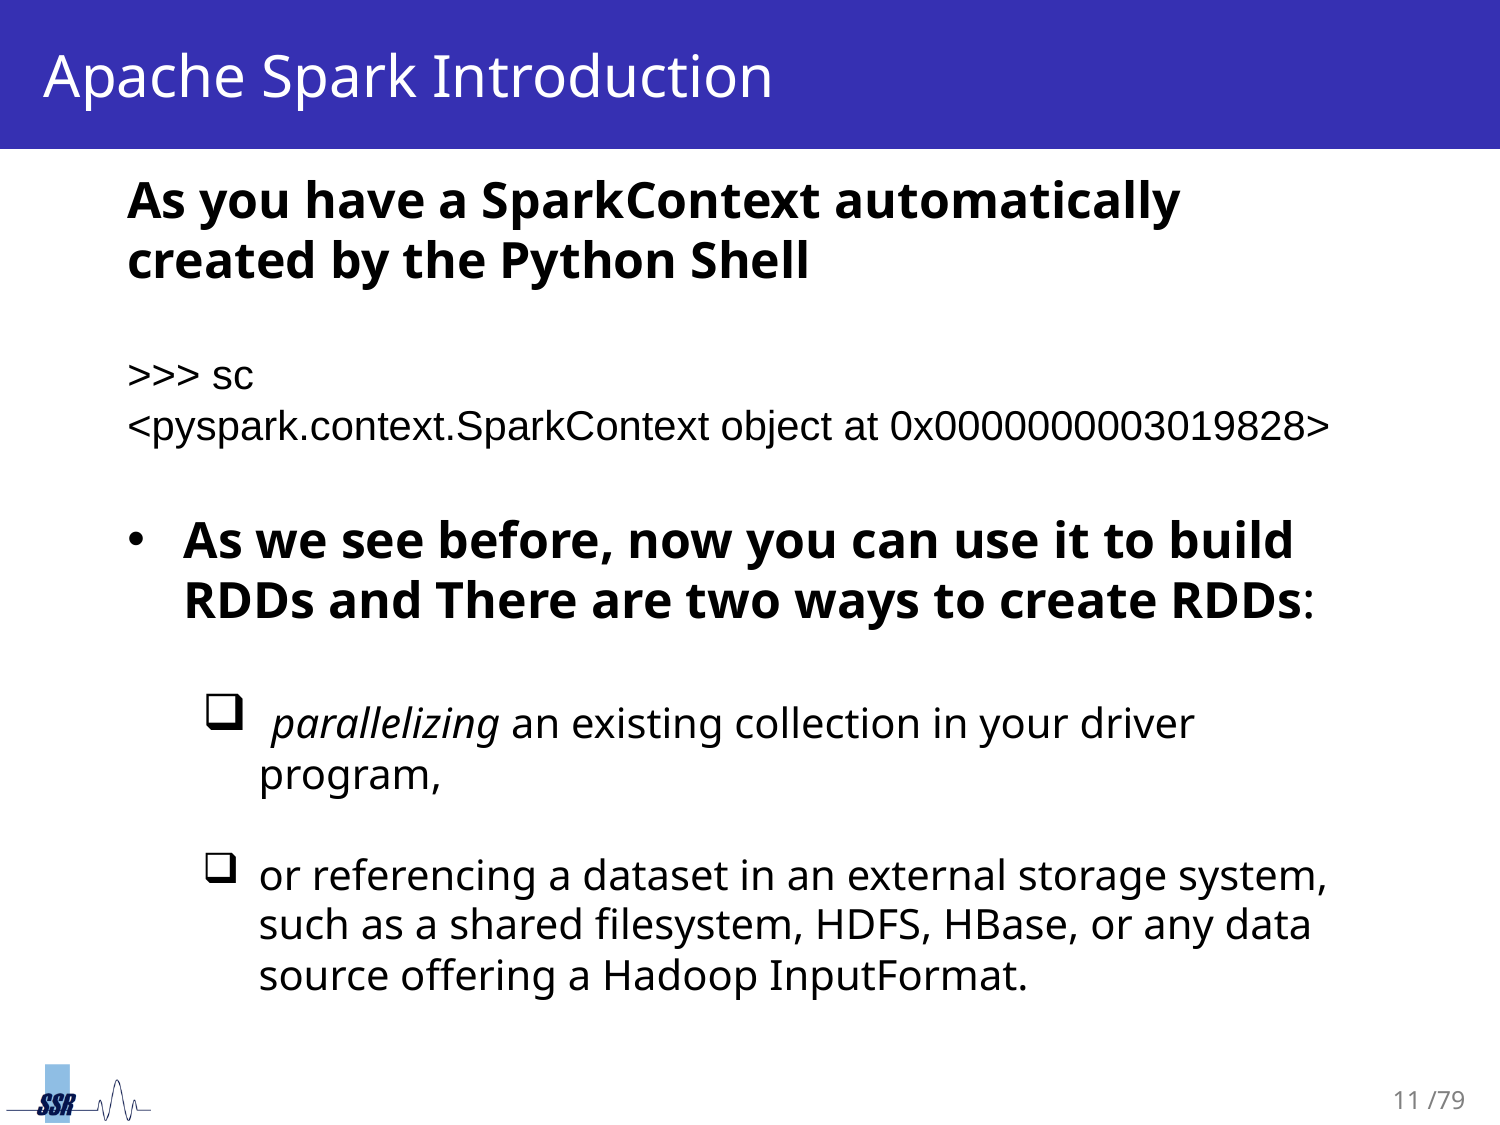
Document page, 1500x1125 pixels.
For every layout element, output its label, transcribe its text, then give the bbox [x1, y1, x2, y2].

text_box As you have a SparkContext automatically created by the Python Shell >>> sc <pyspark.context.SparkContext object at 0x0000000003019828> As we see before, now you can use it to build RDDs and There are two ways to create RDDs: parallelizing an existing collection in your driver program, or referencing a dataset in an external storage system, such as a shared filesystem, HDFS, HBase, or any data source offering a Hadoop InputFormat. [112, 160, 1388, 1066]
picture [1, 1062, 151, 1125]
title Apache Spark Introduction [0, 0, 1500, 151]
